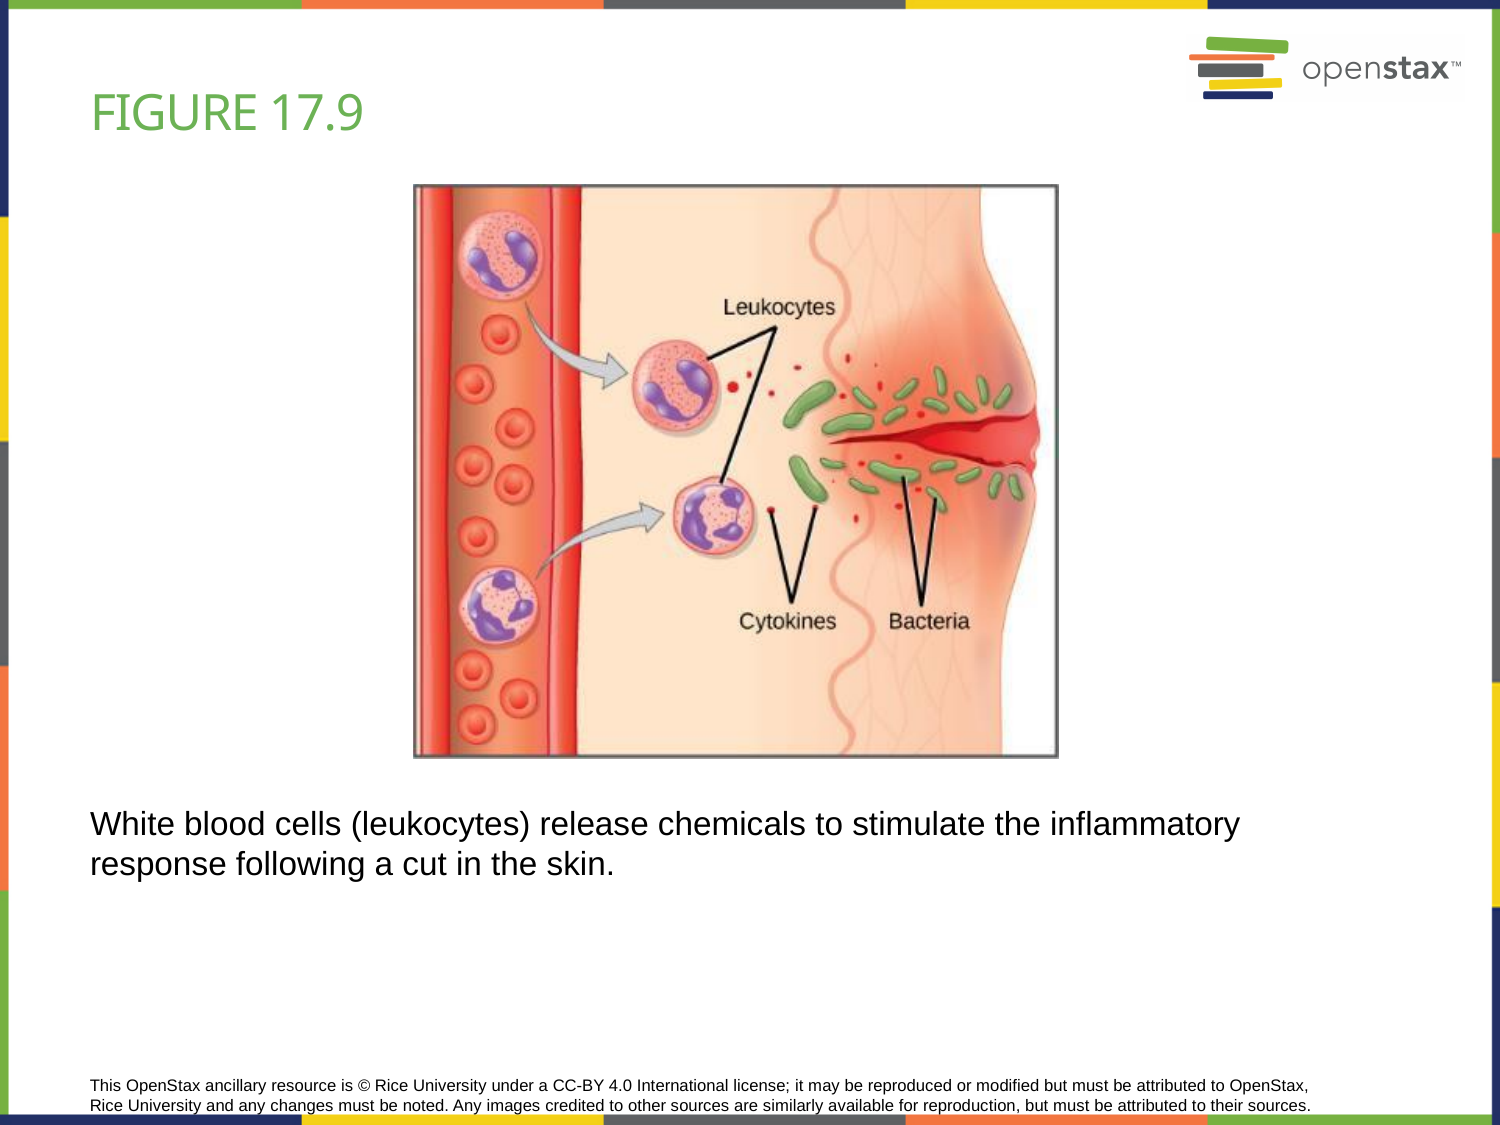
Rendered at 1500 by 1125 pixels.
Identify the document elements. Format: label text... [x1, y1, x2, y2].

text_box This OpenStax ancillary resource is © Rice University under a CC-BY 4.0 International license; it may be reproduced or modified but must be attributed to OpenStax, Rice University and any changes must be noted. Any images credited to other sources are similarly available for reproduction, but must be attributed to their sources. [75, 1067, 1336, 1114]
picture [0, 0, 1500, 1125]
title Figure 17.9 [75, 39, 1398, 148]
list White blood cells (leukocytes) release chemicals to stimulate the inflammatory response following a cut in the skin. [75, 794, 1398, 986]
